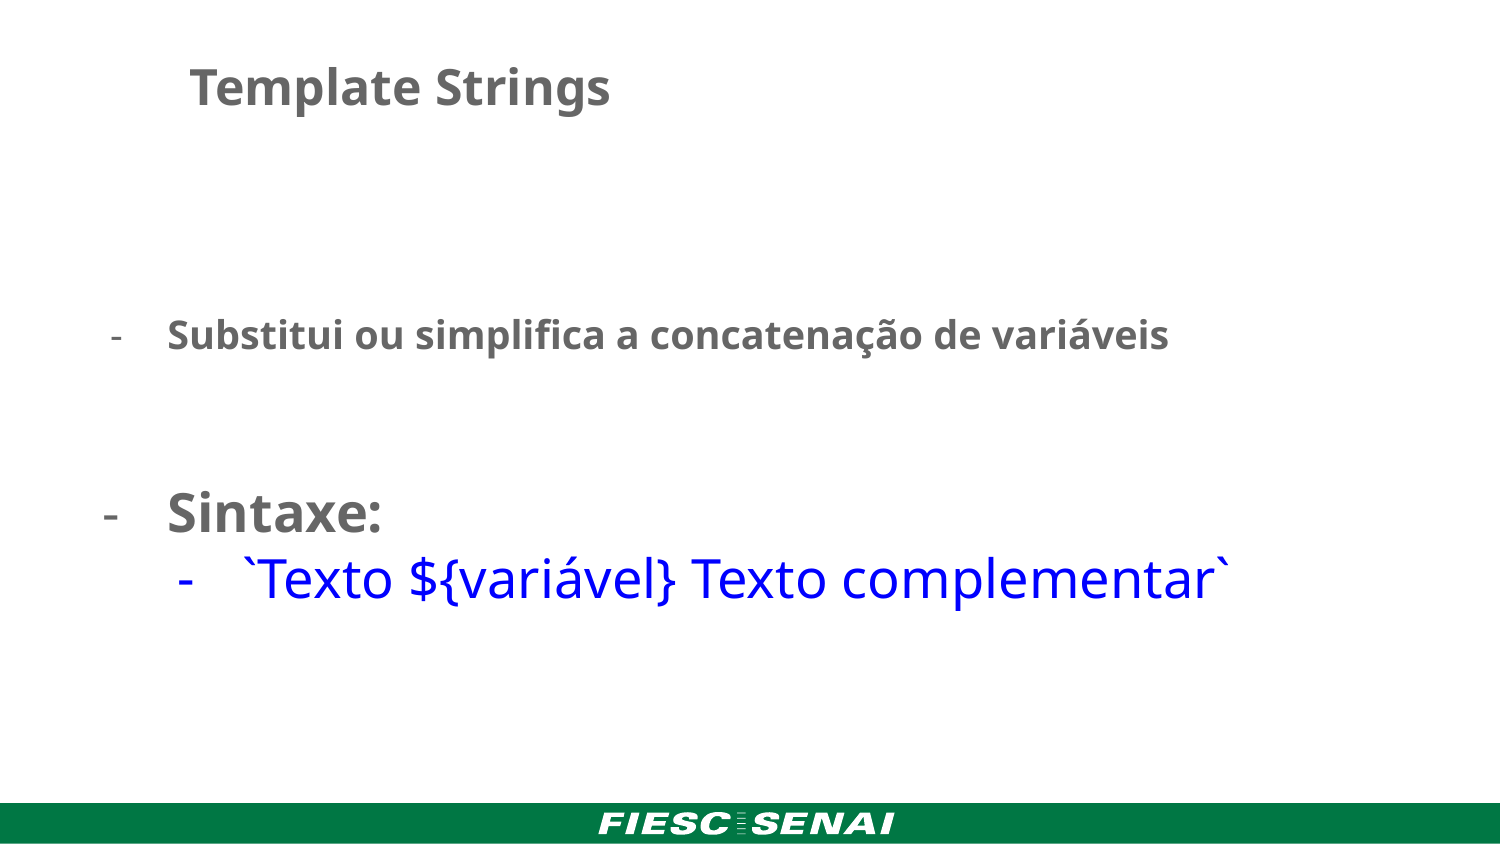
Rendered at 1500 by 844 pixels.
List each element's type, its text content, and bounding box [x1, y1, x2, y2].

title Substitui ou simplifica a concatenação de variáveis Sintaxe: `Texto ${variável} Texto complementar` [79, 136, 1421, 784]
text_box Template Strings [174, 40, 1281, 131]
